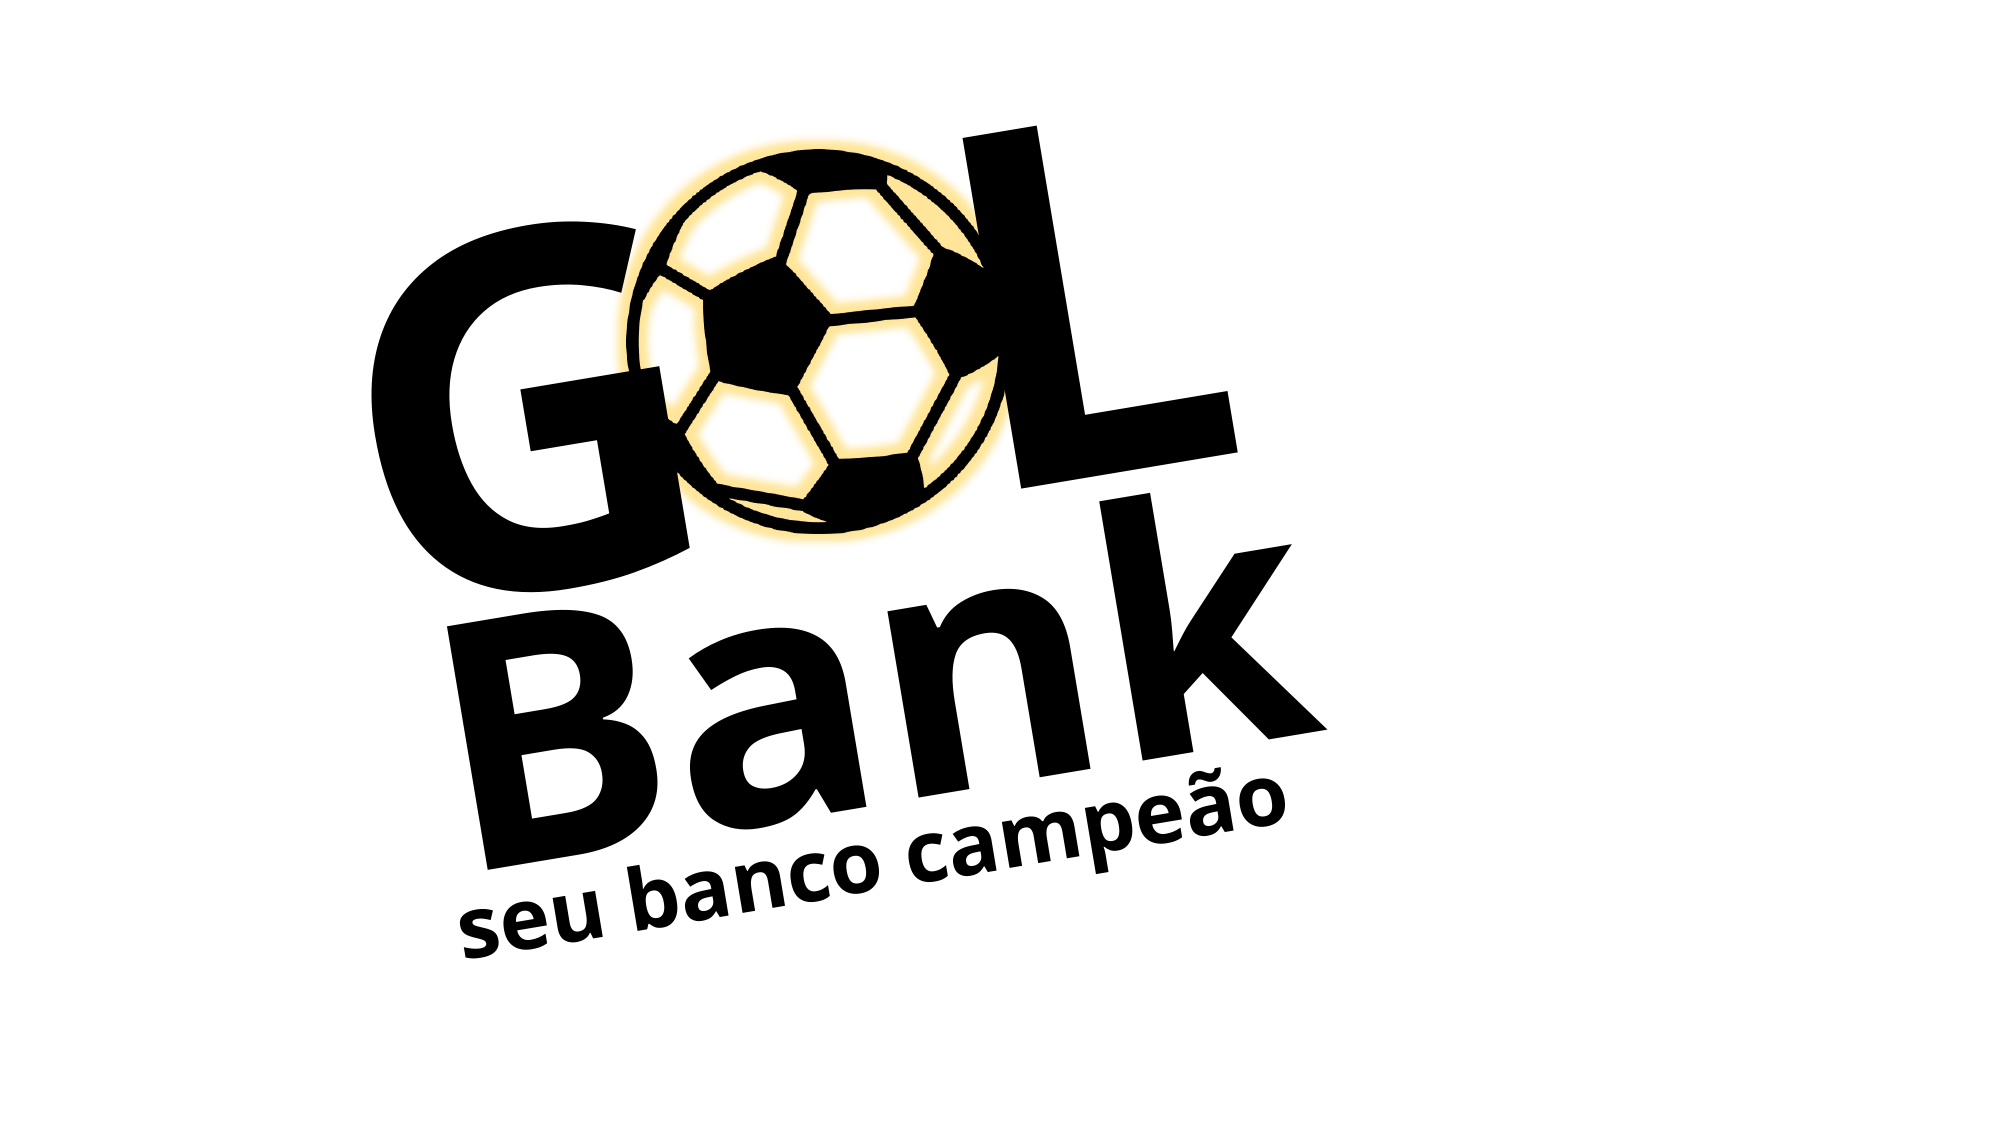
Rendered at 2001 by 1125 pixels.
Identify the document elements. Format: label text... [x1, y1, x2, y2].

text_box G [278, 35, 803, 725]
picture [626, 149, 1011, 534]
text_box Bank [384, 355, 1493, 869]
text_box seu banco campeão [343, 712, 1401, 1002]
text_box L [879, 0, 1105, 424]
